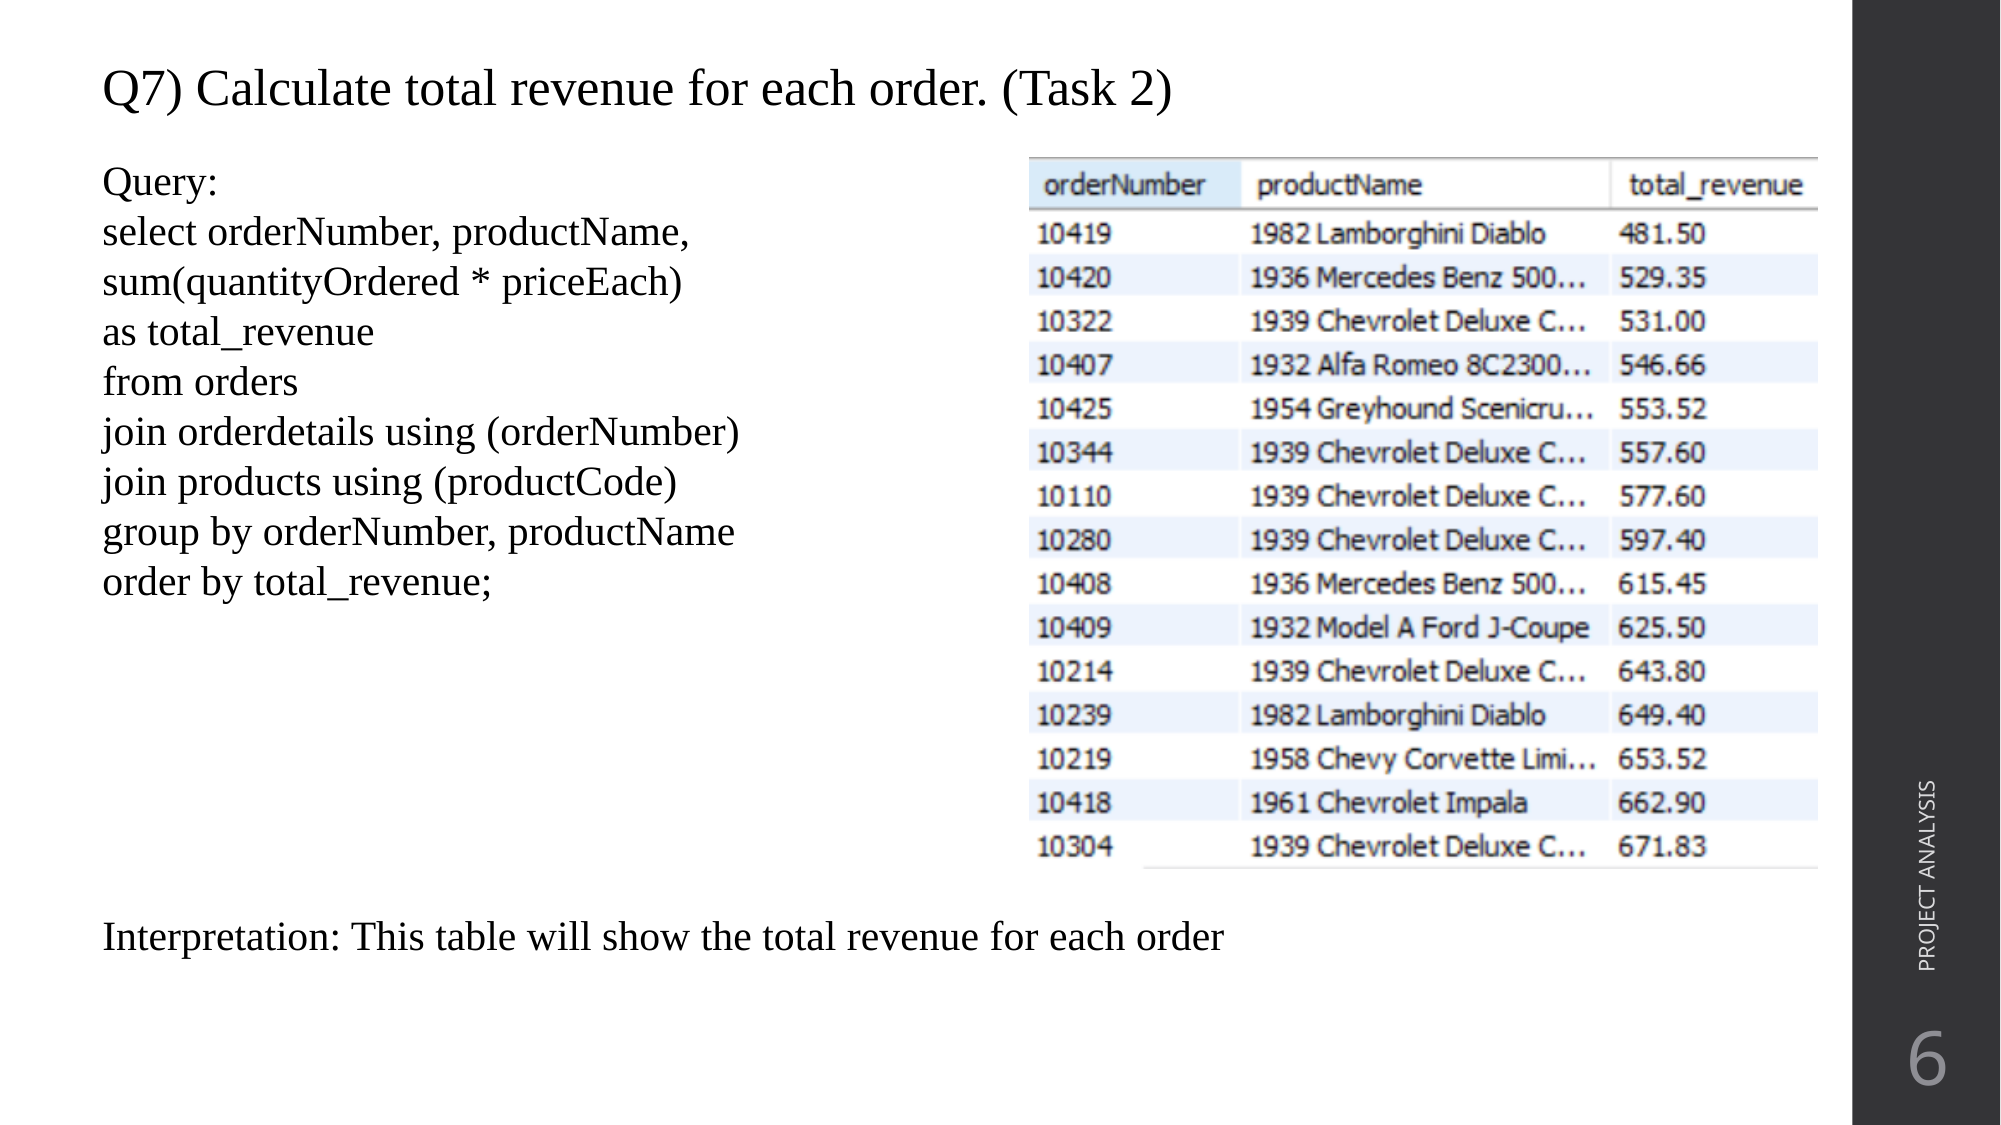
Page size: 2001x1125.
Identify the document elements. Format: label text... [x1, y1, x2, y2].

picture [1029, 157, 1818, 869]
text_box Q7) Calculate total revenue for each order. (Task 2) Query: select orderNumber, productName, sum(quantityOrdered * priceEach) as total_revenue from orders join orderdetails using (orderNumber) join products using (productCode) group by orderNumber, productName order by total_revenue; [87, 46, 1818, 612]
text_box Interpretation: This table will show the total revenue for each order [87, 901, 1668, 967]
slide_number 6 [1852, 1012, 2000, 1110]
footer PROJECT ANALYSIS [1897, 400, 1958, 988]
